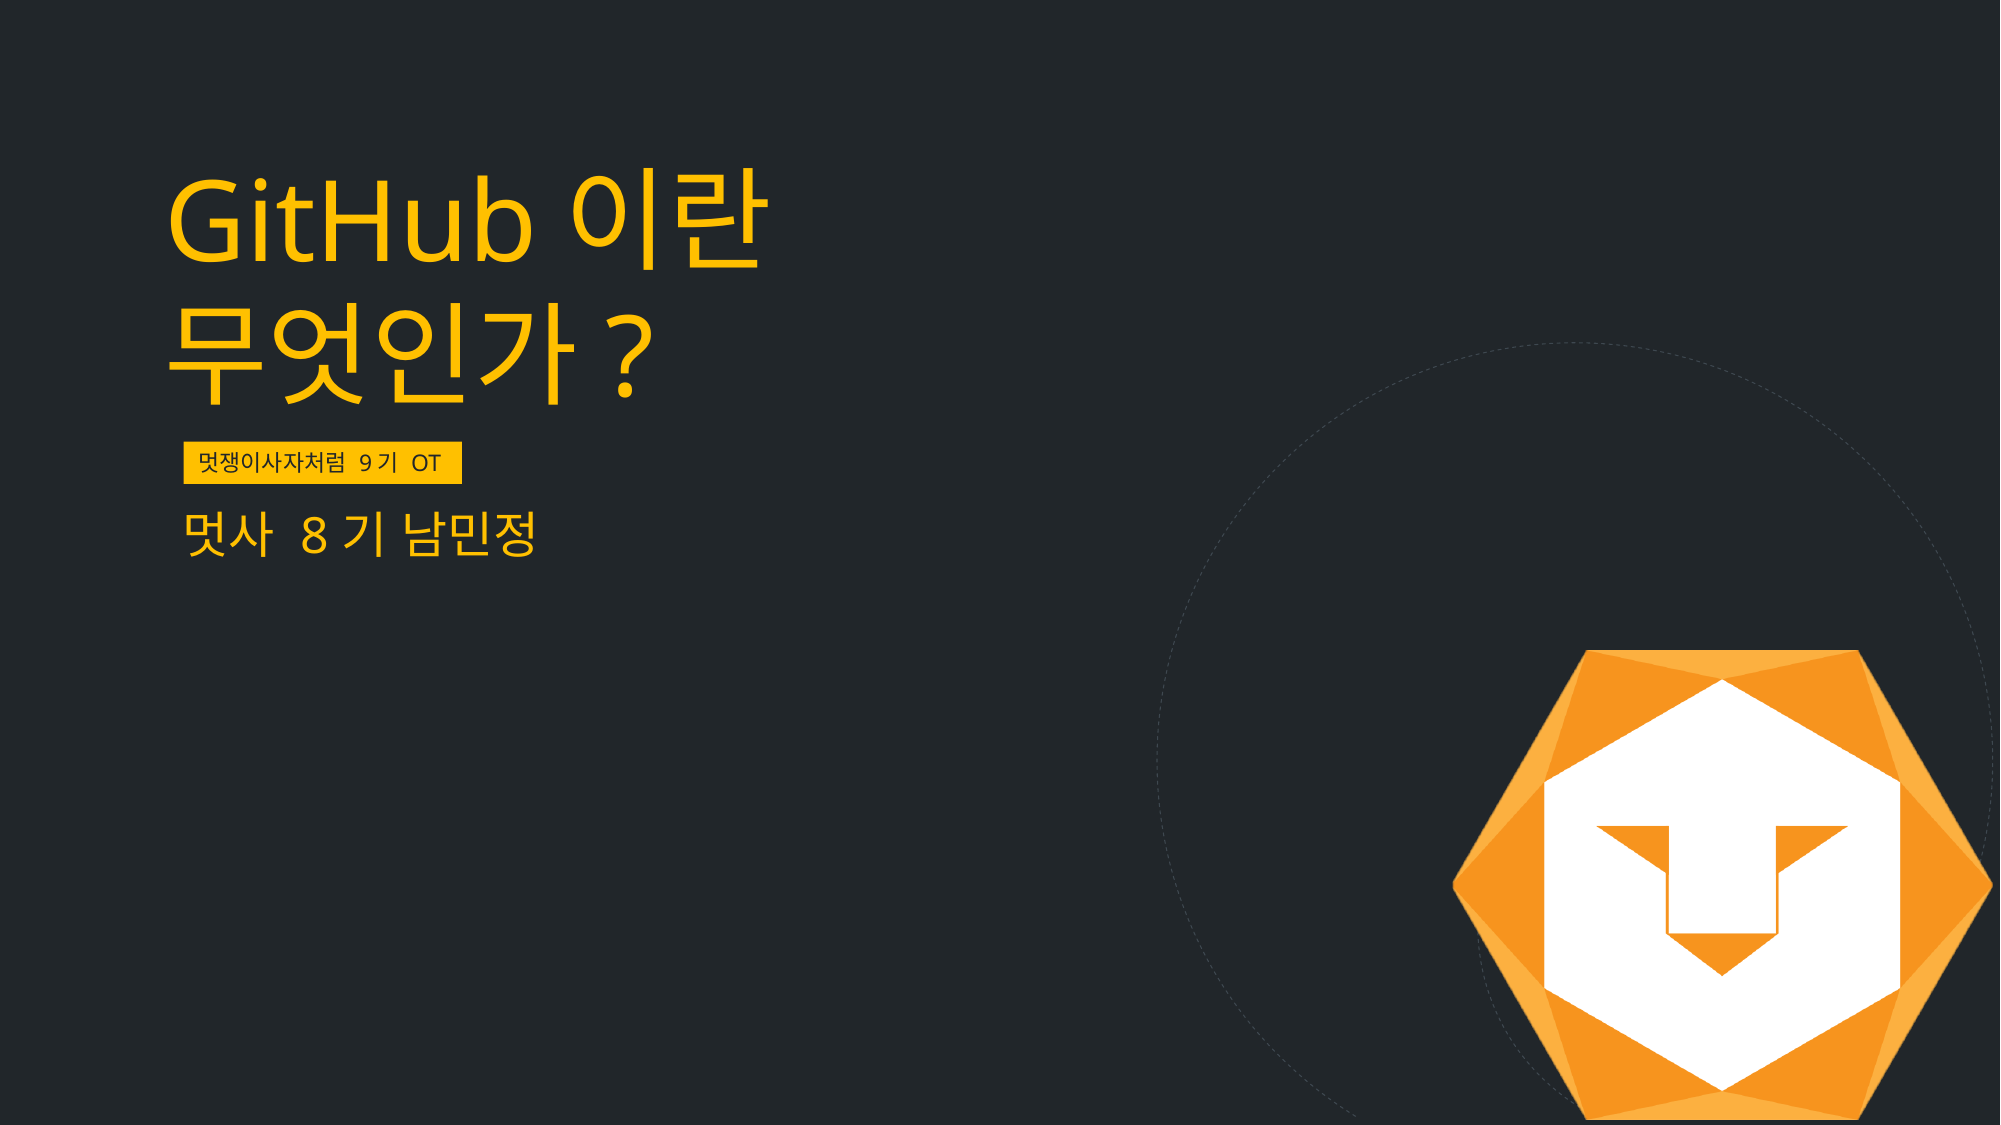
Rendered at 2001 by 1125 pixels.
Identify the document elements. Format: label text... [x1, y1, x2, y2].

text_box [1156, 342, 1993, 1125]
picture [1451, 650, 1993, 1120]
text_box 멋사 8기 남민정 [168, 496, 975, 572]
text_box 멋쟁이사자처럼 9기 OT [183, 441, 462, 484]
text_box GitHub이란 무엇인가? [149, 141, 957, 427]
